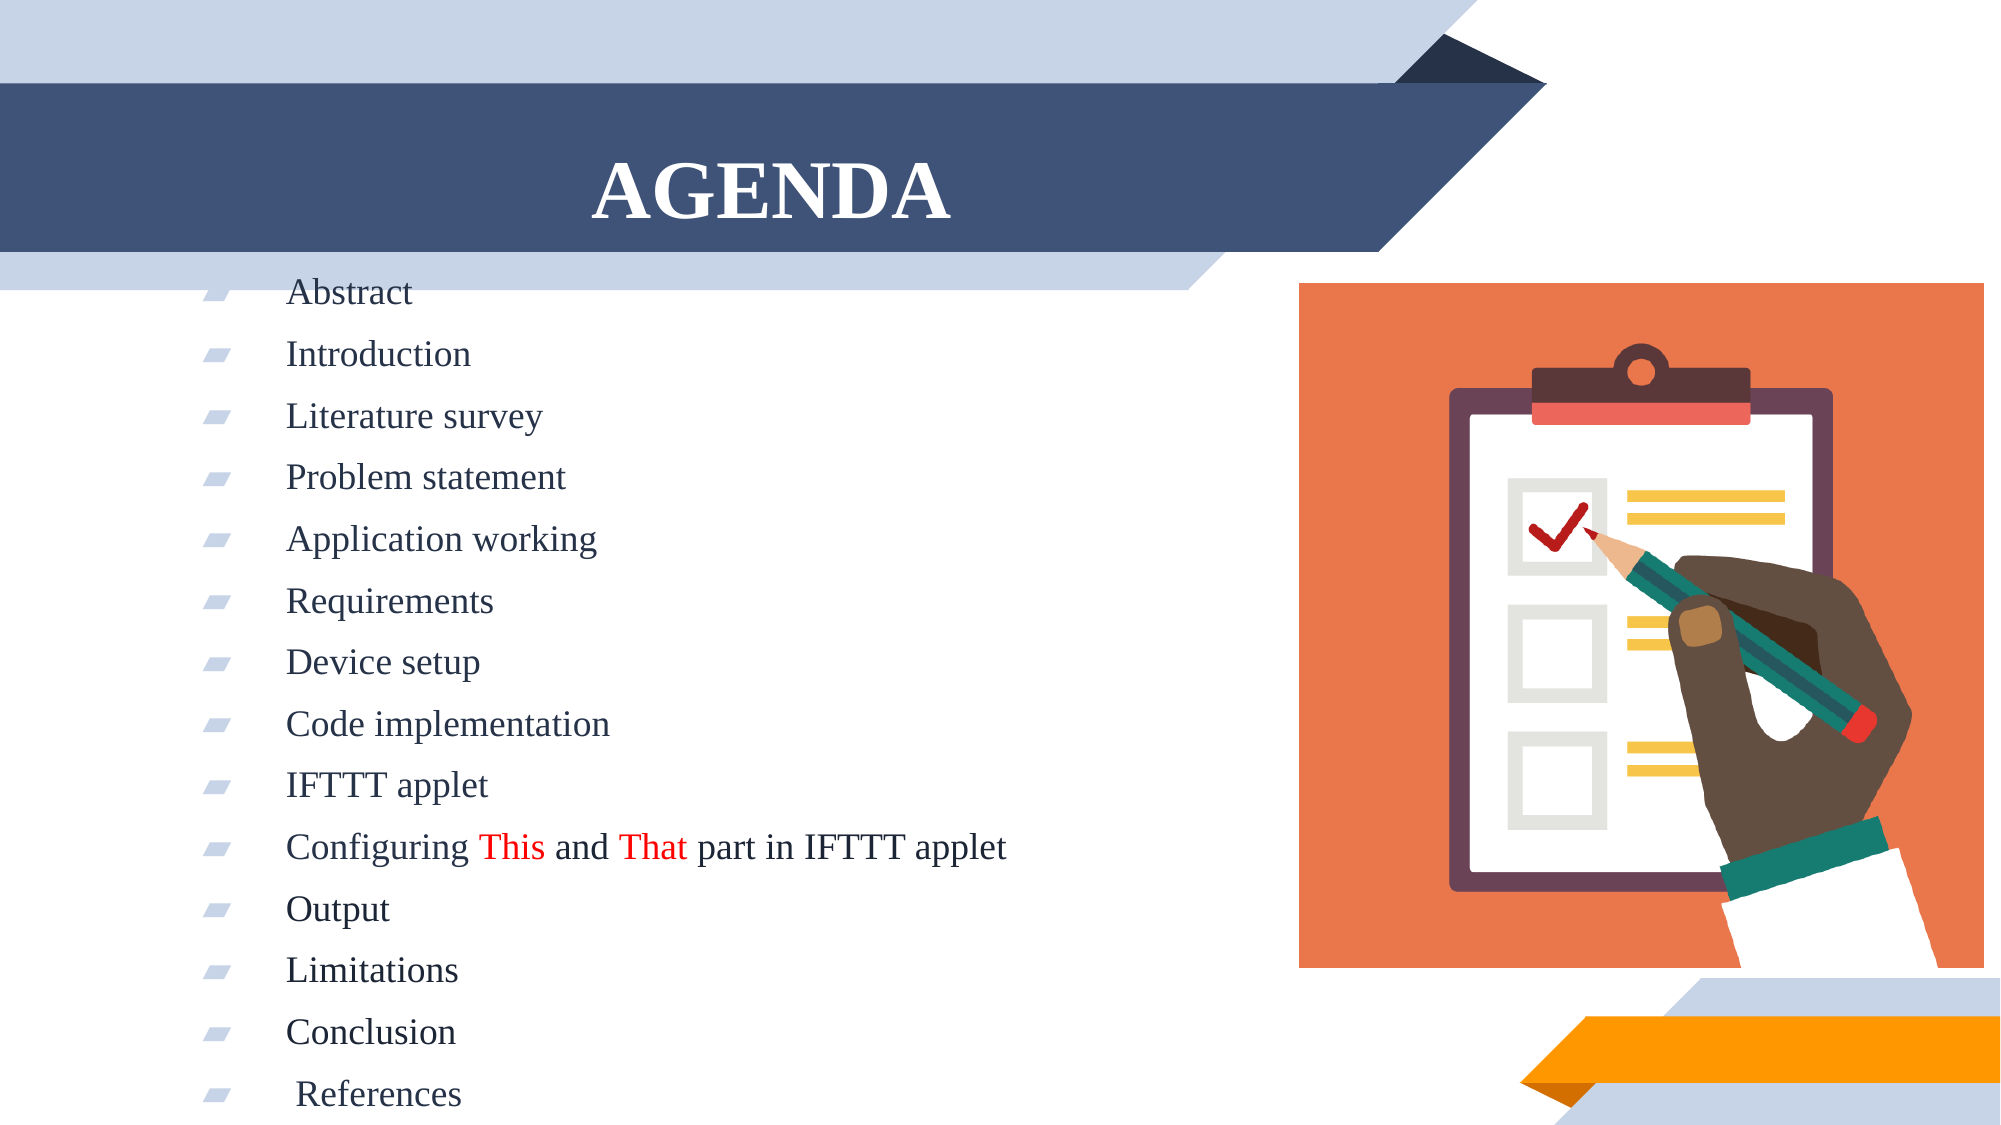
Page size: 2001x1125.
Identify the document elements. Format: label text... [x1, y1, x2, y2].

list Abstract Introduction Literature survey Problem statement Application working Requirements Device setup Code implementation IFTTT applet Configuring This and That part in IFTTT applet Output Limitations Conclusion References [170, 252, 1513, 1125]
title AGENDA [170, 101, 1373, 252]
picture [1299, 283, 1984, 968]
